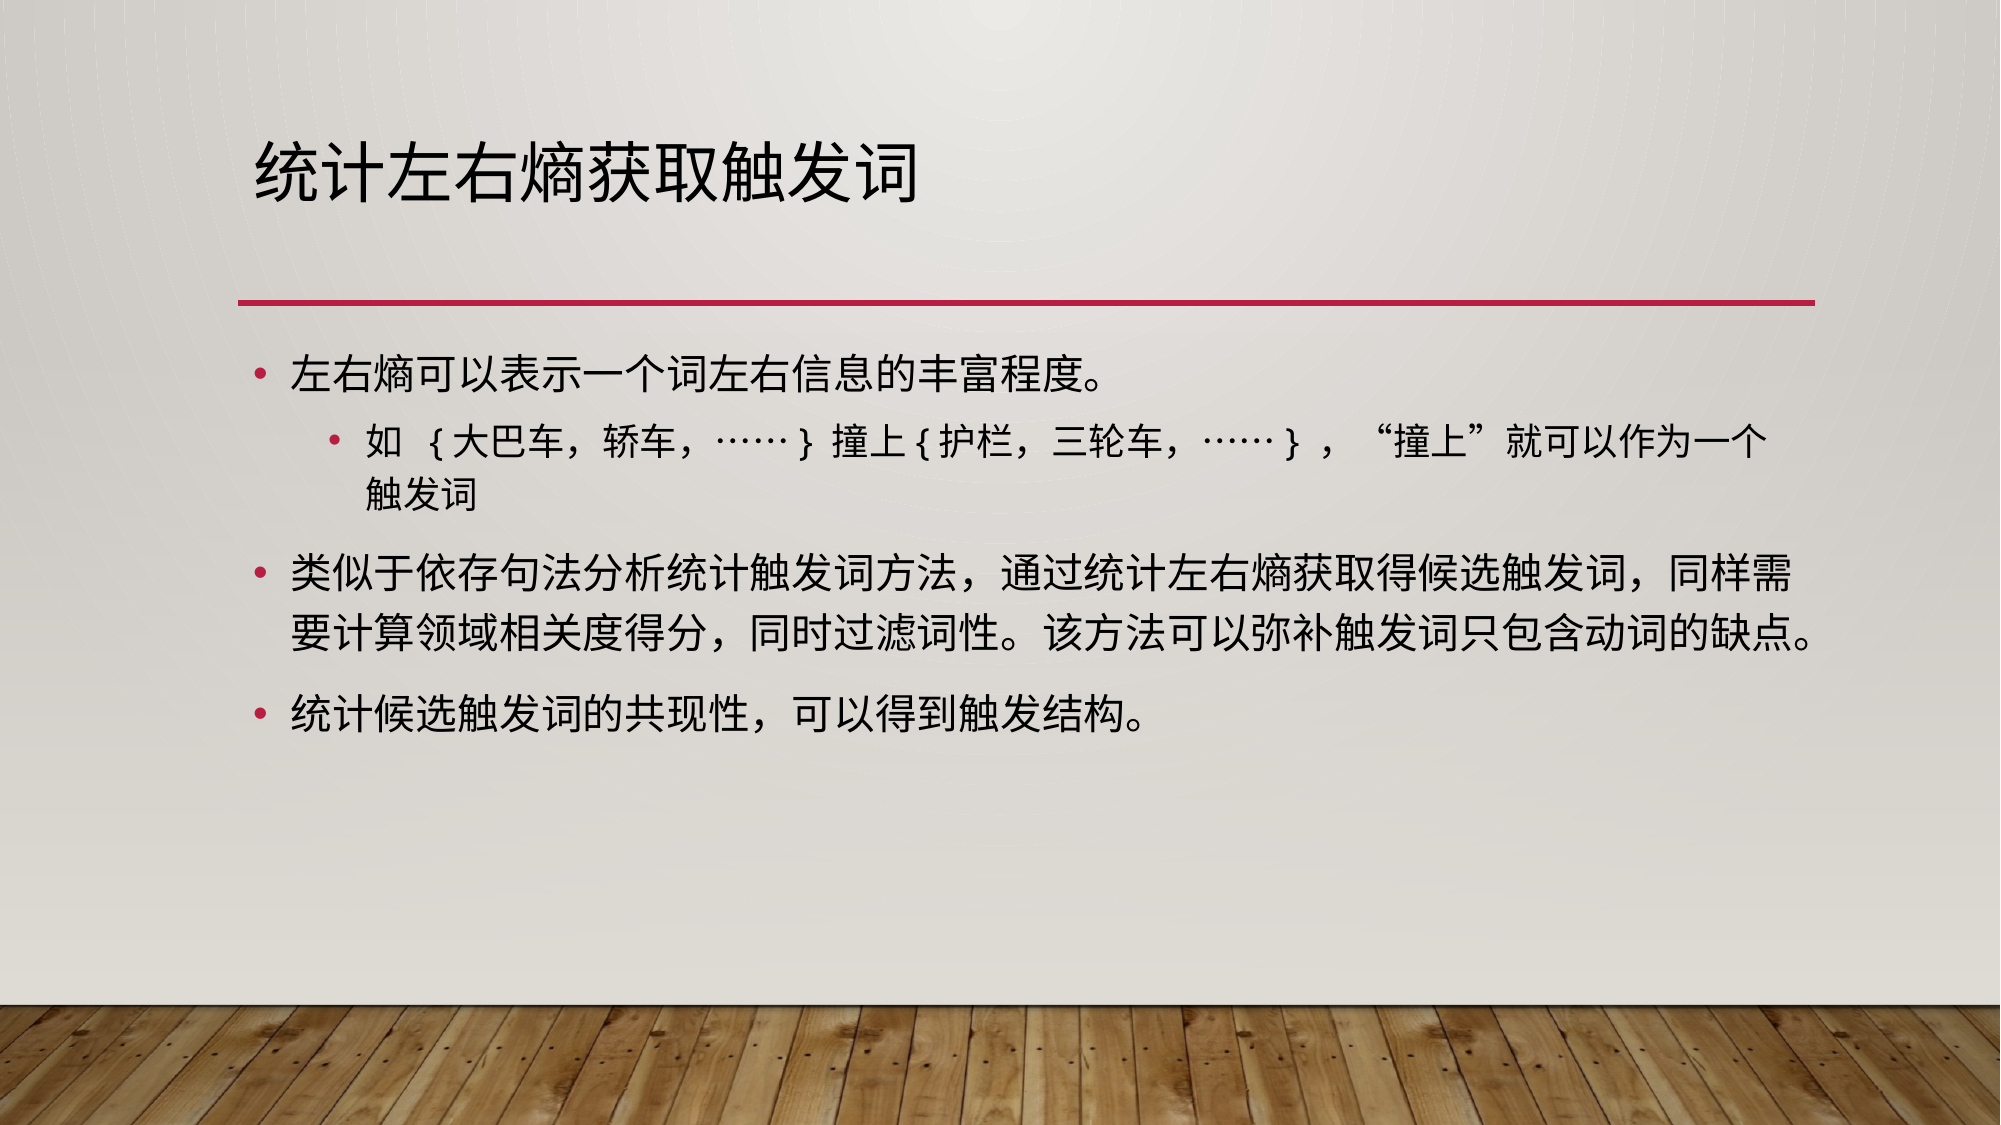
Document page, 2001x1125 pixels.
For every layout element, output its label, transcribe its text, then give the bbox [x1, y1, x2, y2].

list 左右熵可以表示一个词左右信息的丰富程度。 如 {大巴车，轿车，……} 撞上{护栏，三轮车，……} ，“撞上”就可以作为一个触发词 类似于依存句法分析统计触发词方法，通过统计左右熵获取得候选触发词，同样需要计算领域相关度得分，同时过滤词性。该方法可以弥补触发词只包含动词的缺点。 统计候选触发词的共现性，可以得到触发结构。 [238, 330, 1814, 897]
picture [0, 1005, 2000, 1125]
title 统计左右熵获取触发词 [238, 131, 1814, 305]
